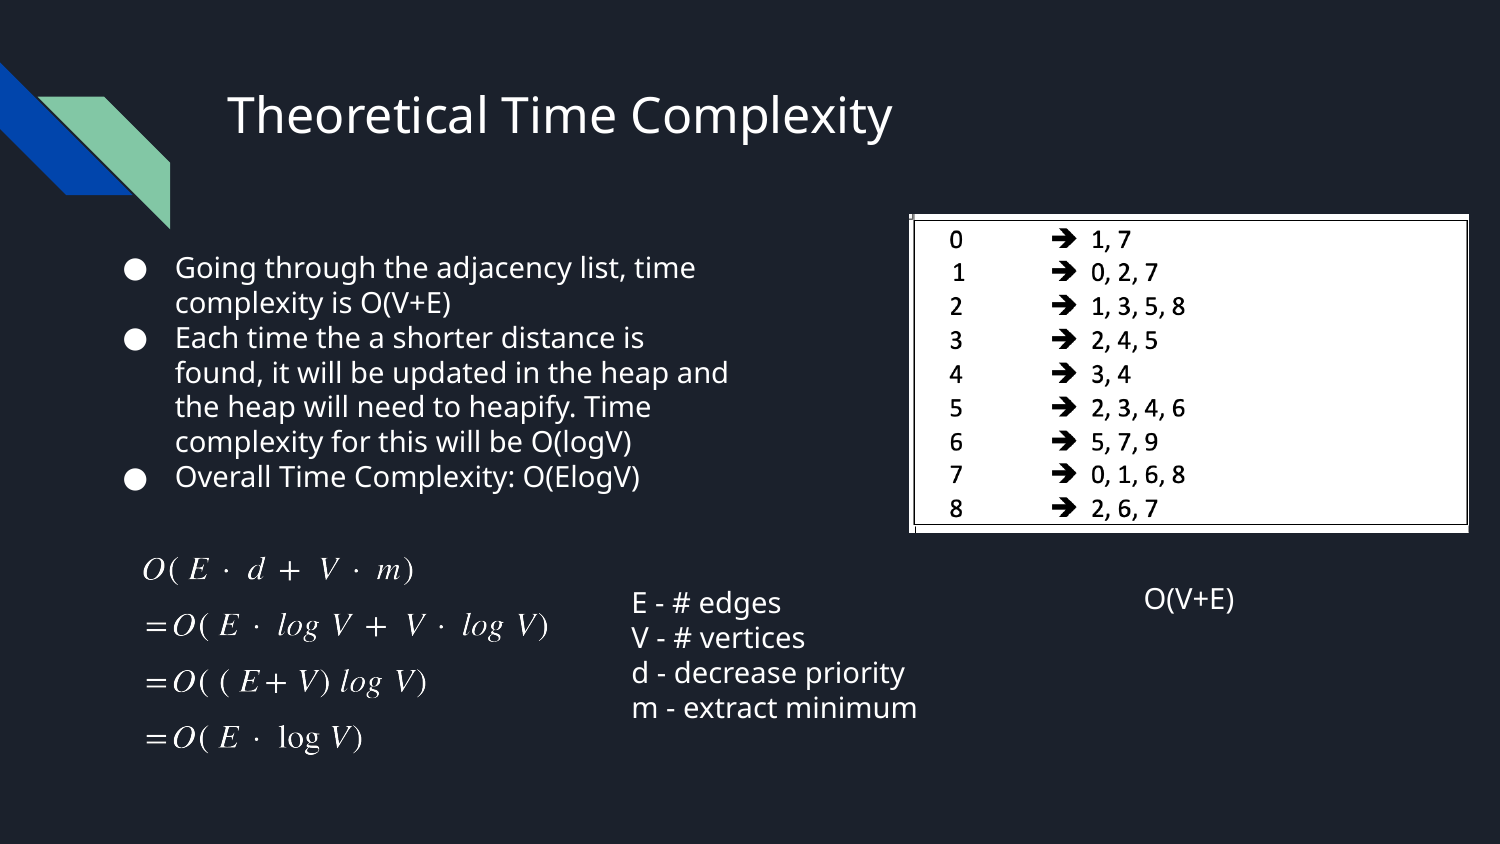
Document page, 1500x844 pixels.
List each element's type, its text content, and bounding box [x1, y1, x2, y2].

picture [908, 214, 1469, 534]
text_box O(V+E) [1061, 565, 1317, 631]
text_box E - # edges V - # vertices d - decrease priority m - extract minimum [616, 569, 1282, 740]
title Theoretical Time Complexity [212, 64, 1368, 215]
text_box Going through the adjacency list, time complexity is O(V+E) Each time the a shorter distance is found, it will be updated in the heap and the heap will need to heapify. Time complexity for this will be O(logV) Overall Time Complexity: O(ElogV) [84, 233, 750, 509]
picture [140, 555, 558, 755]
